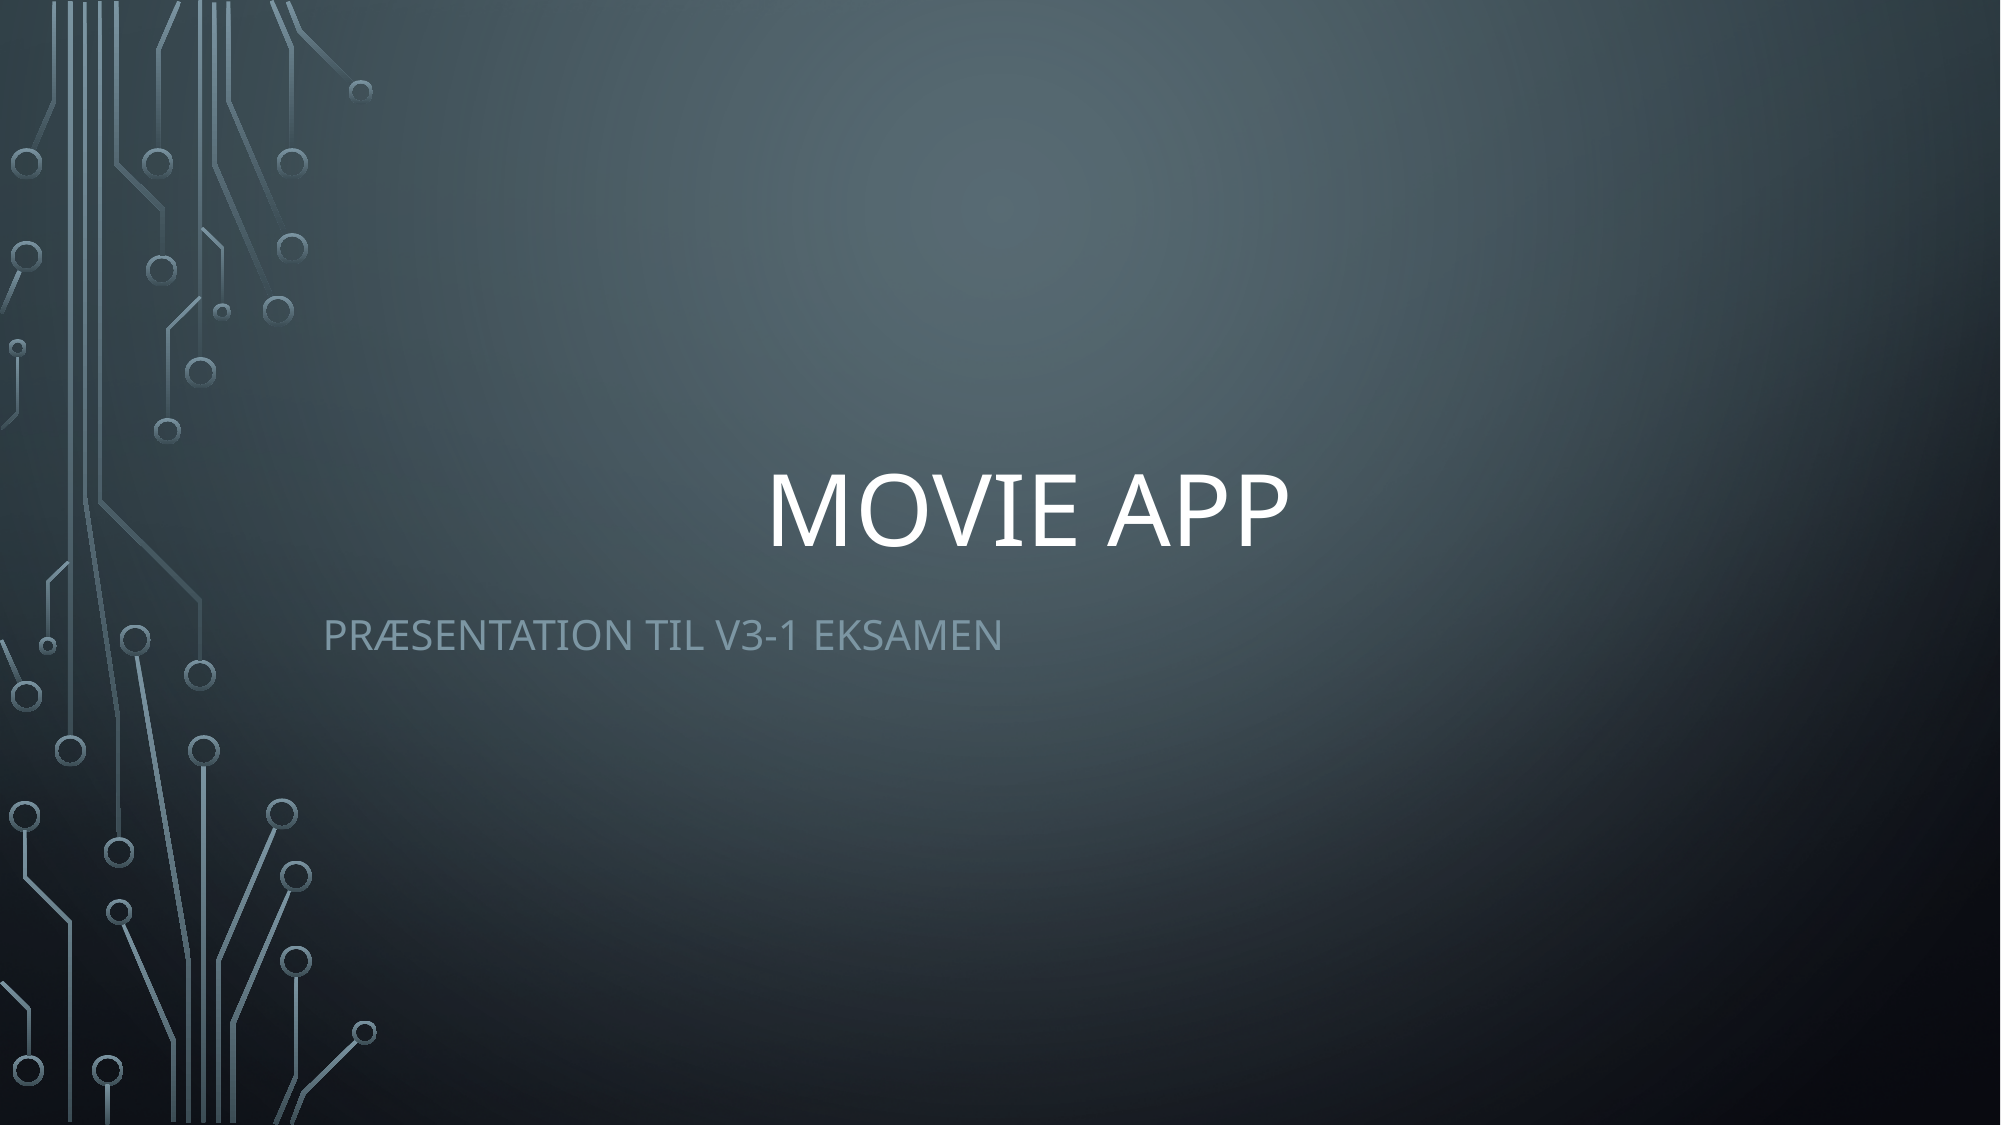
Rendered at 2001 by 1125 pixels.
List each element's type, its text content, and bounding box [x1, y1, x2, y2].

subtitle Præsentation til V3-1 eksamen [307, 590, 1750, 863]
title Movie App [307, 184, 1750, 576]
